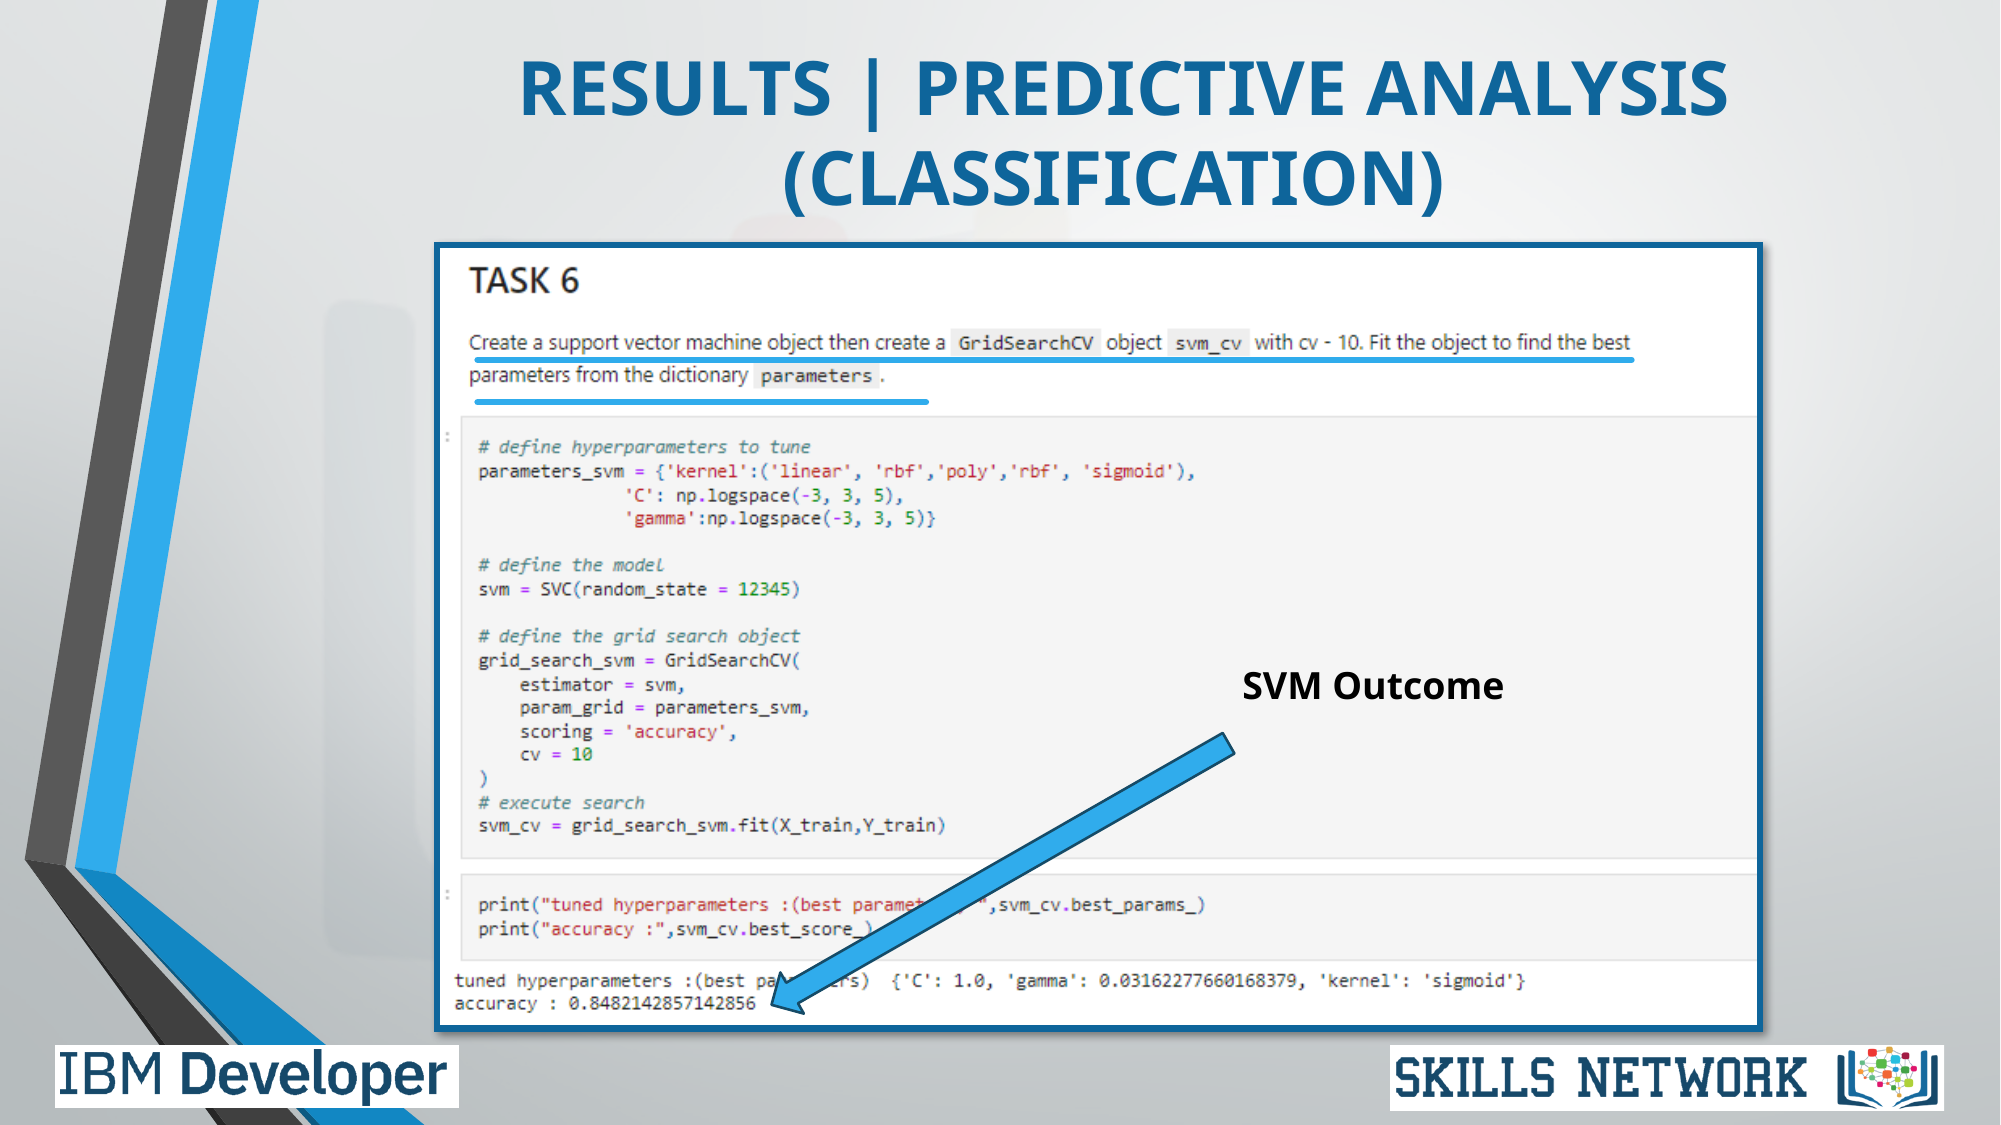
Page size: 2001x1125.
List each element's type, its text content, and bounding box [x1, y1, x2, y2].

text_box RESULTS | PREDICTIVE ANALYSIS (CLASSIFICATION) [397, 33, 1851, 228]
picture [439, 247, 1758, 1026]
picture [1390, 1045, 1945, 1111]
picture [55, 1045, 459, 1108]
